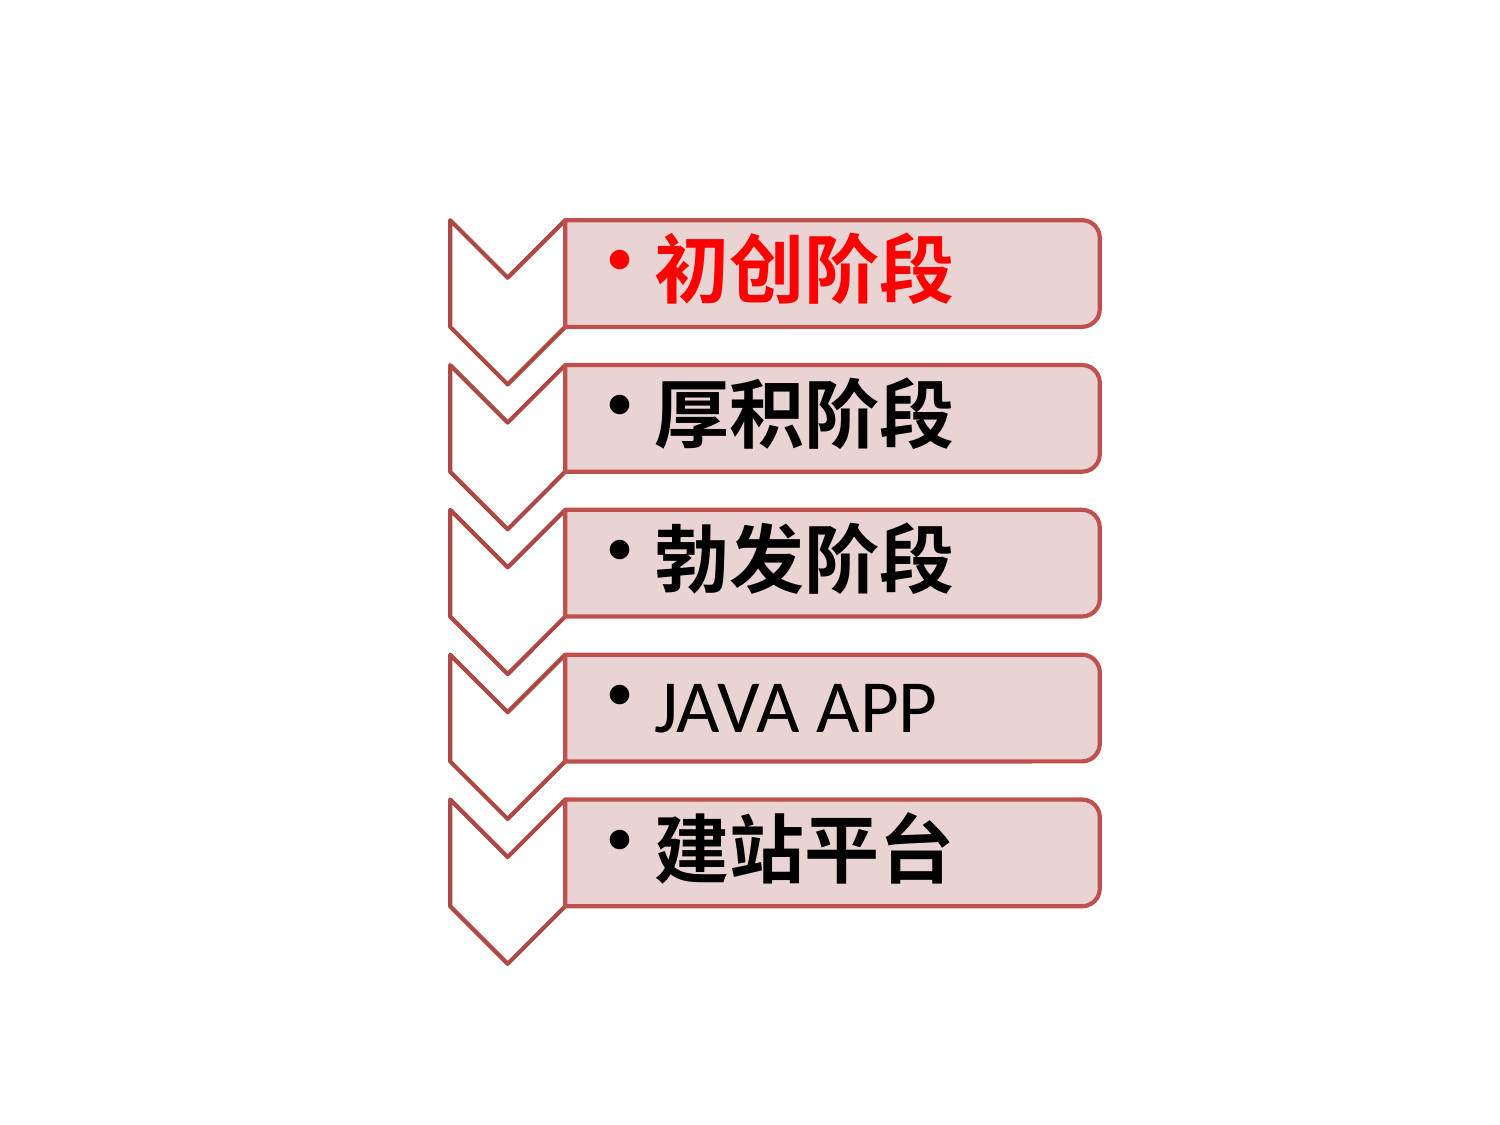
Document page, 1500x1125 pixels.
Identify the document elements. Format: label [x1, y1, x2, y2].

text_box [449, 219, 1101, 965]
